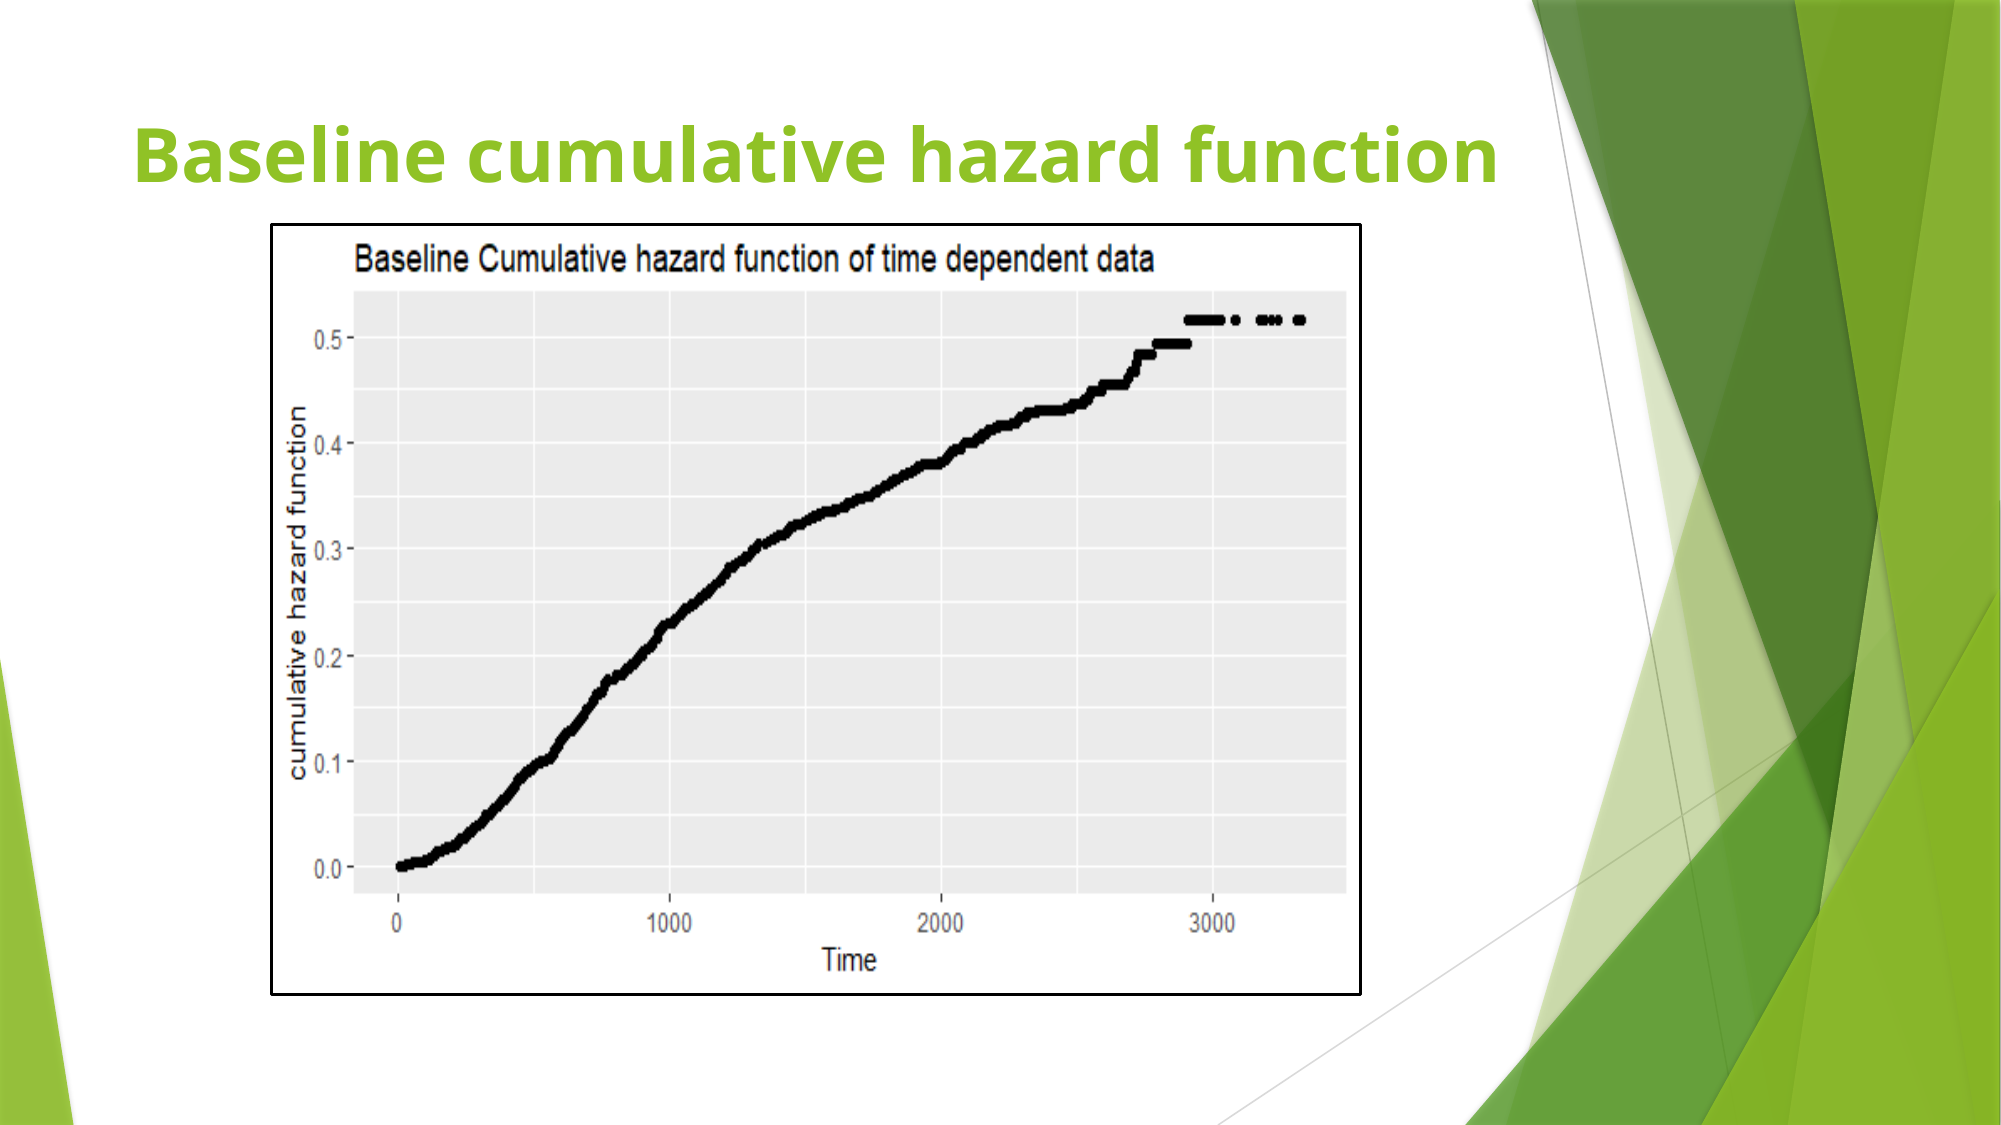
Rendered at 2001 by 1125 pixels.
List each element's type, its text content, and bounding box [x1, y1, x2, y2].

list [272, 225, 1360, 994]
title Baseline cumulative hazard function [111, 99, 1522, 226]
